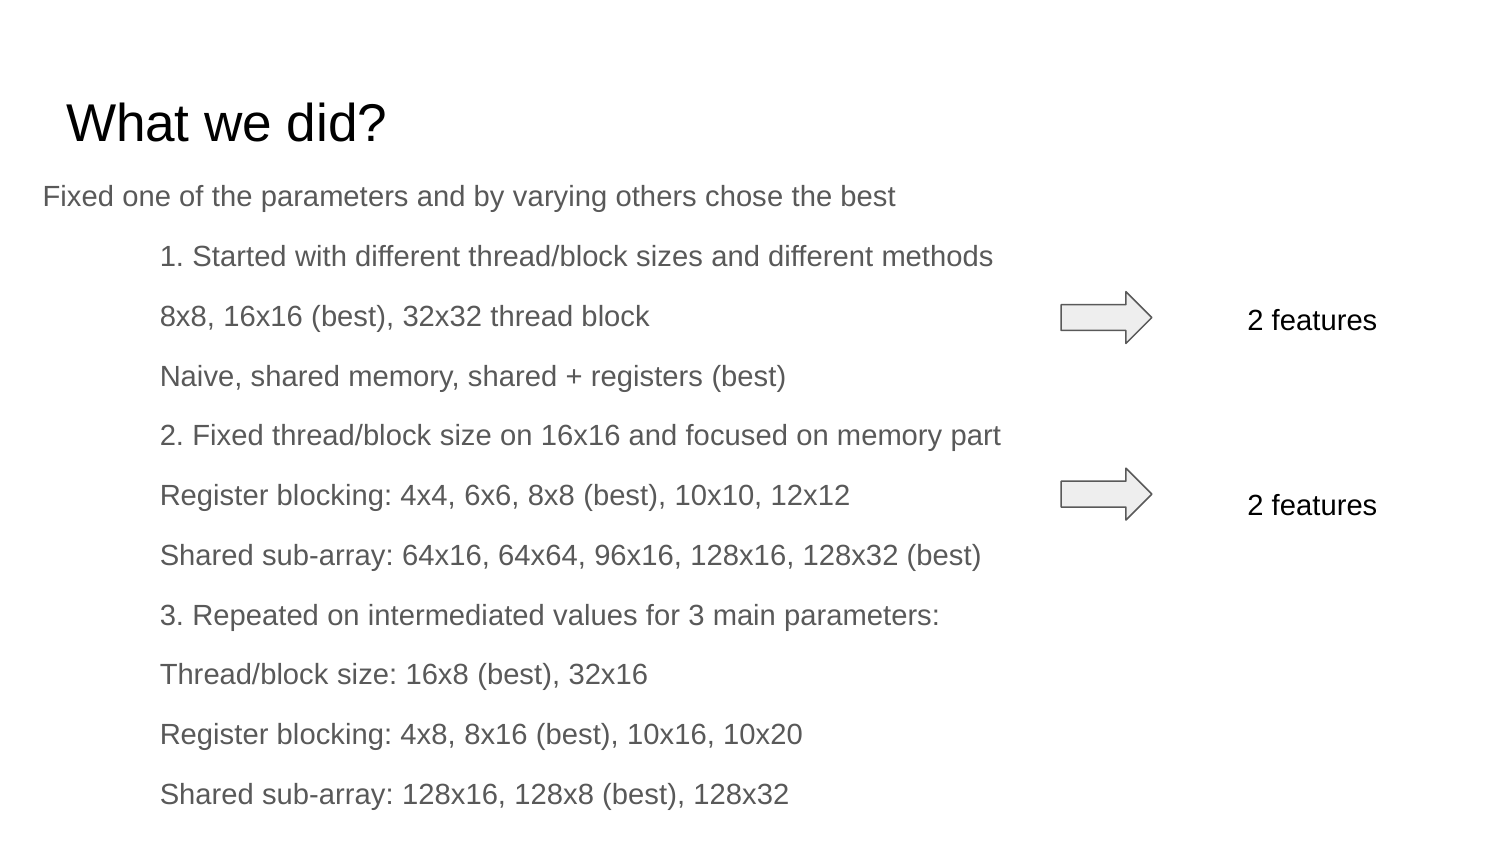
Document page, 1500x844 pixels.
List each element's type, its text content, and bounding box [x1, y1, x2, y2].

list Fixed one of the parameters and by varying others chose the best 1. Started with different thread/block sizes and different methods 8x8, 16x16 (best), 32x32 thread block Naive, shared memory, shared + registers (best) 2. Fixed thread/block size on 16x16 and focused on memory part Register blocking: 4x4, 6x6, 8x8 (best), 10x10, 12x12 Shared sub-array: 64x16, 64x64, 96x16, 128x16, 128x32 (best) 3. Repeated on intermediated values for 3 main parameters: Thread/block size: 16x8 (best), 32x16 Register blocking: 4x8, 8x16 (best), 10x16, 10x20 Shared sub-array: 128x16, 128x8 (best), 128x32 [27, 157, 1449, 831]
title What we did? [51, 72, 1449, 157]
text_box 2 features [1232, 471, 1449, 537]
text_box [1061, 468, 1152, 521]
text_box 2 features [1232, 286, 1449, 352]
text_box [1061, 291, 1152, 344]
